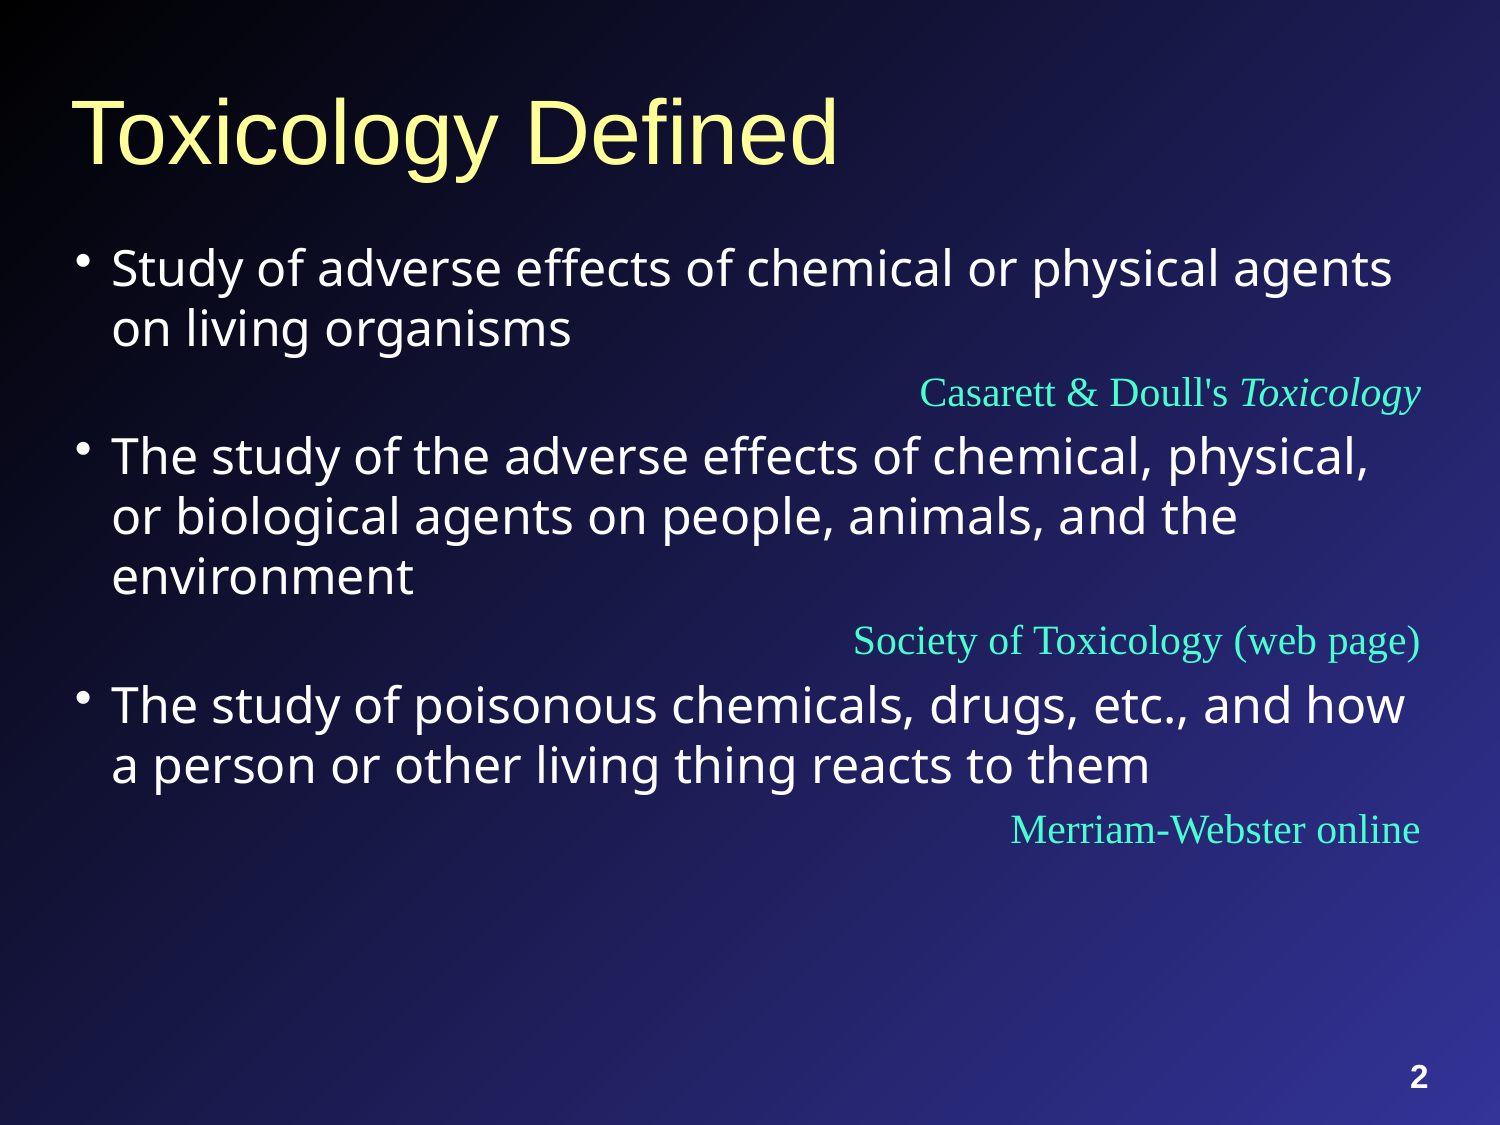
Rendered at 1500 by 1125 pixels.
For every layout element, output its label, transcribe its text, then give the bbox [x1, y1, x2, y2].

title Toxicology Defined [55, 65, 1435, 192]
slide_number 2 [1093, 1044, 1444, 1105]
list Study of adverse effects of chemical or physical agents on living organisms Casarett & Doull's Toxicology The study of the adverse effects of chemical, physical, or biological agents on people, animals, and the environment Society of Toxicology (web page) The study of poisonous chemicals, drugs, etc., and how a person or other living thing reacts to them Merriam-Webster online [59, 228, 1437, 1057]
